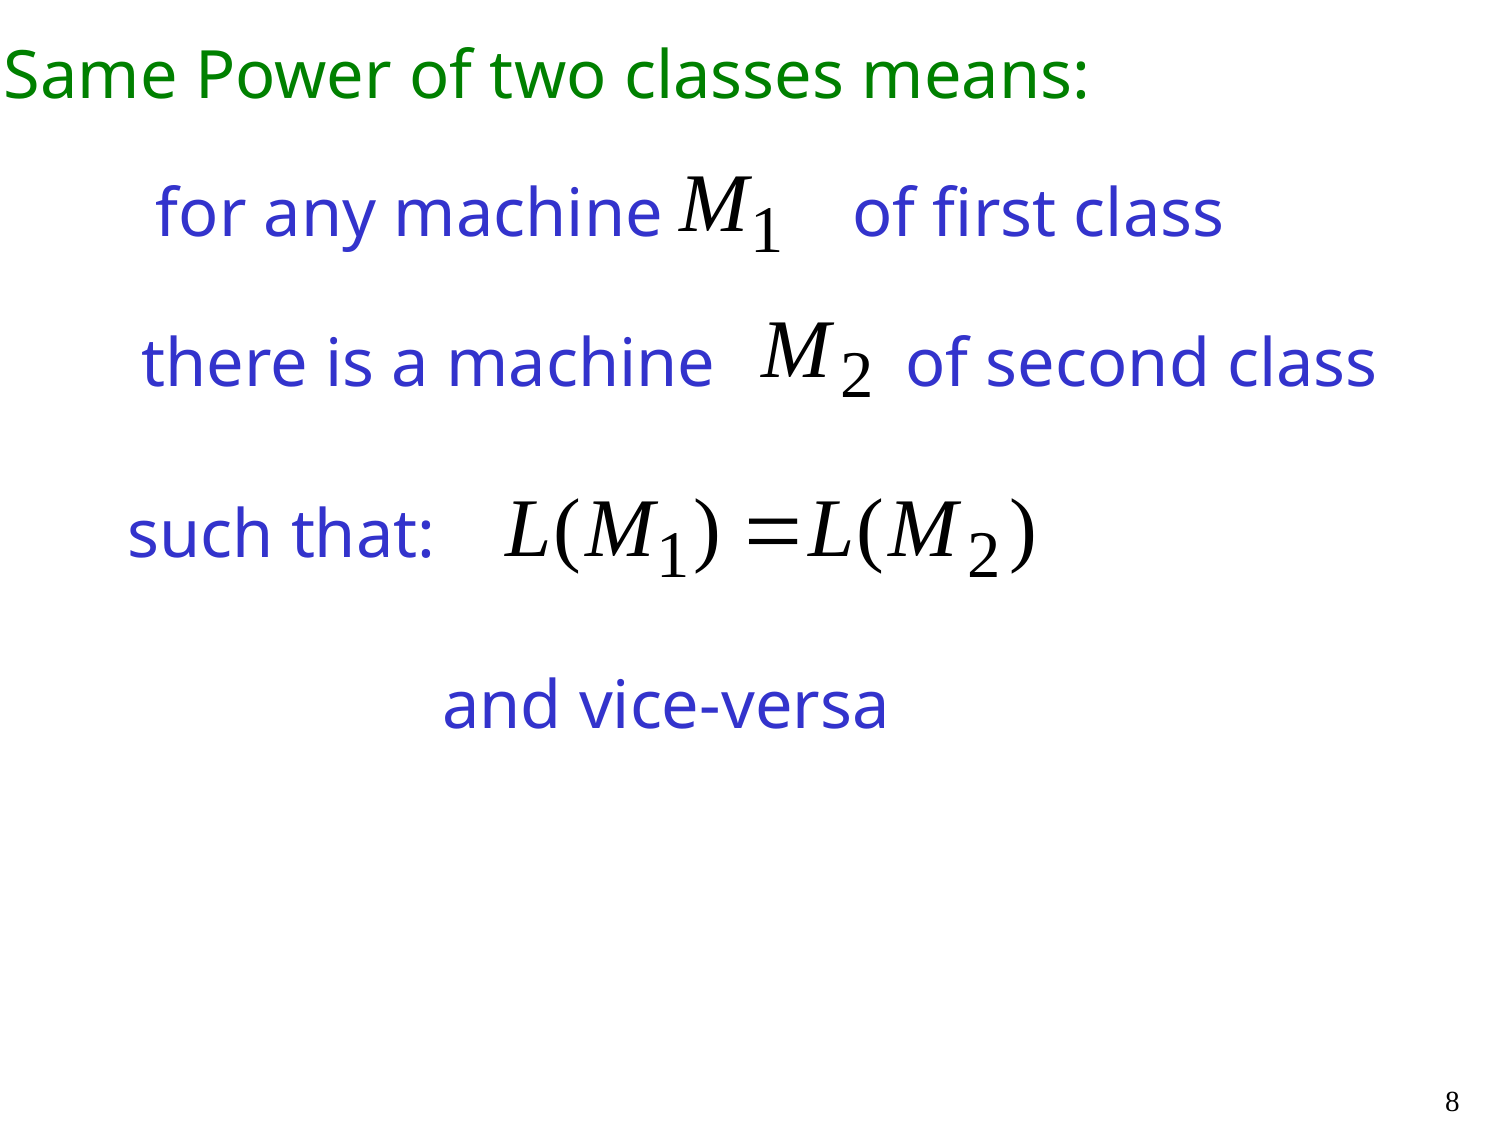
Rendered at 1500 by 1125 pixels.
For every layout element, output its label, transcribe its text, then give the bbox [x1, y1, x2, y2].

text_box for any machine of first class [783, 162, 1259, 258]
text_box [499, 487, 1040, 582]
text_box there is a machine of second class [880, 312, 1412, 408]
text_box for any machine of first class [141, 162, 672, 258]
text_box there is a machine of second class [126, 312, 753, 408]
text_box such that: [112, 483, 555, 578]
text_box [756, 308, 877, 403]
text_box Same Power of two classes means: [0, 24, 1107, 120]
text_box and vice-versa [427, 654, 905, 749]
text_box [674, 162, 782, 257]
slide_number 8 [1162, 1074, 1475, 1125]
